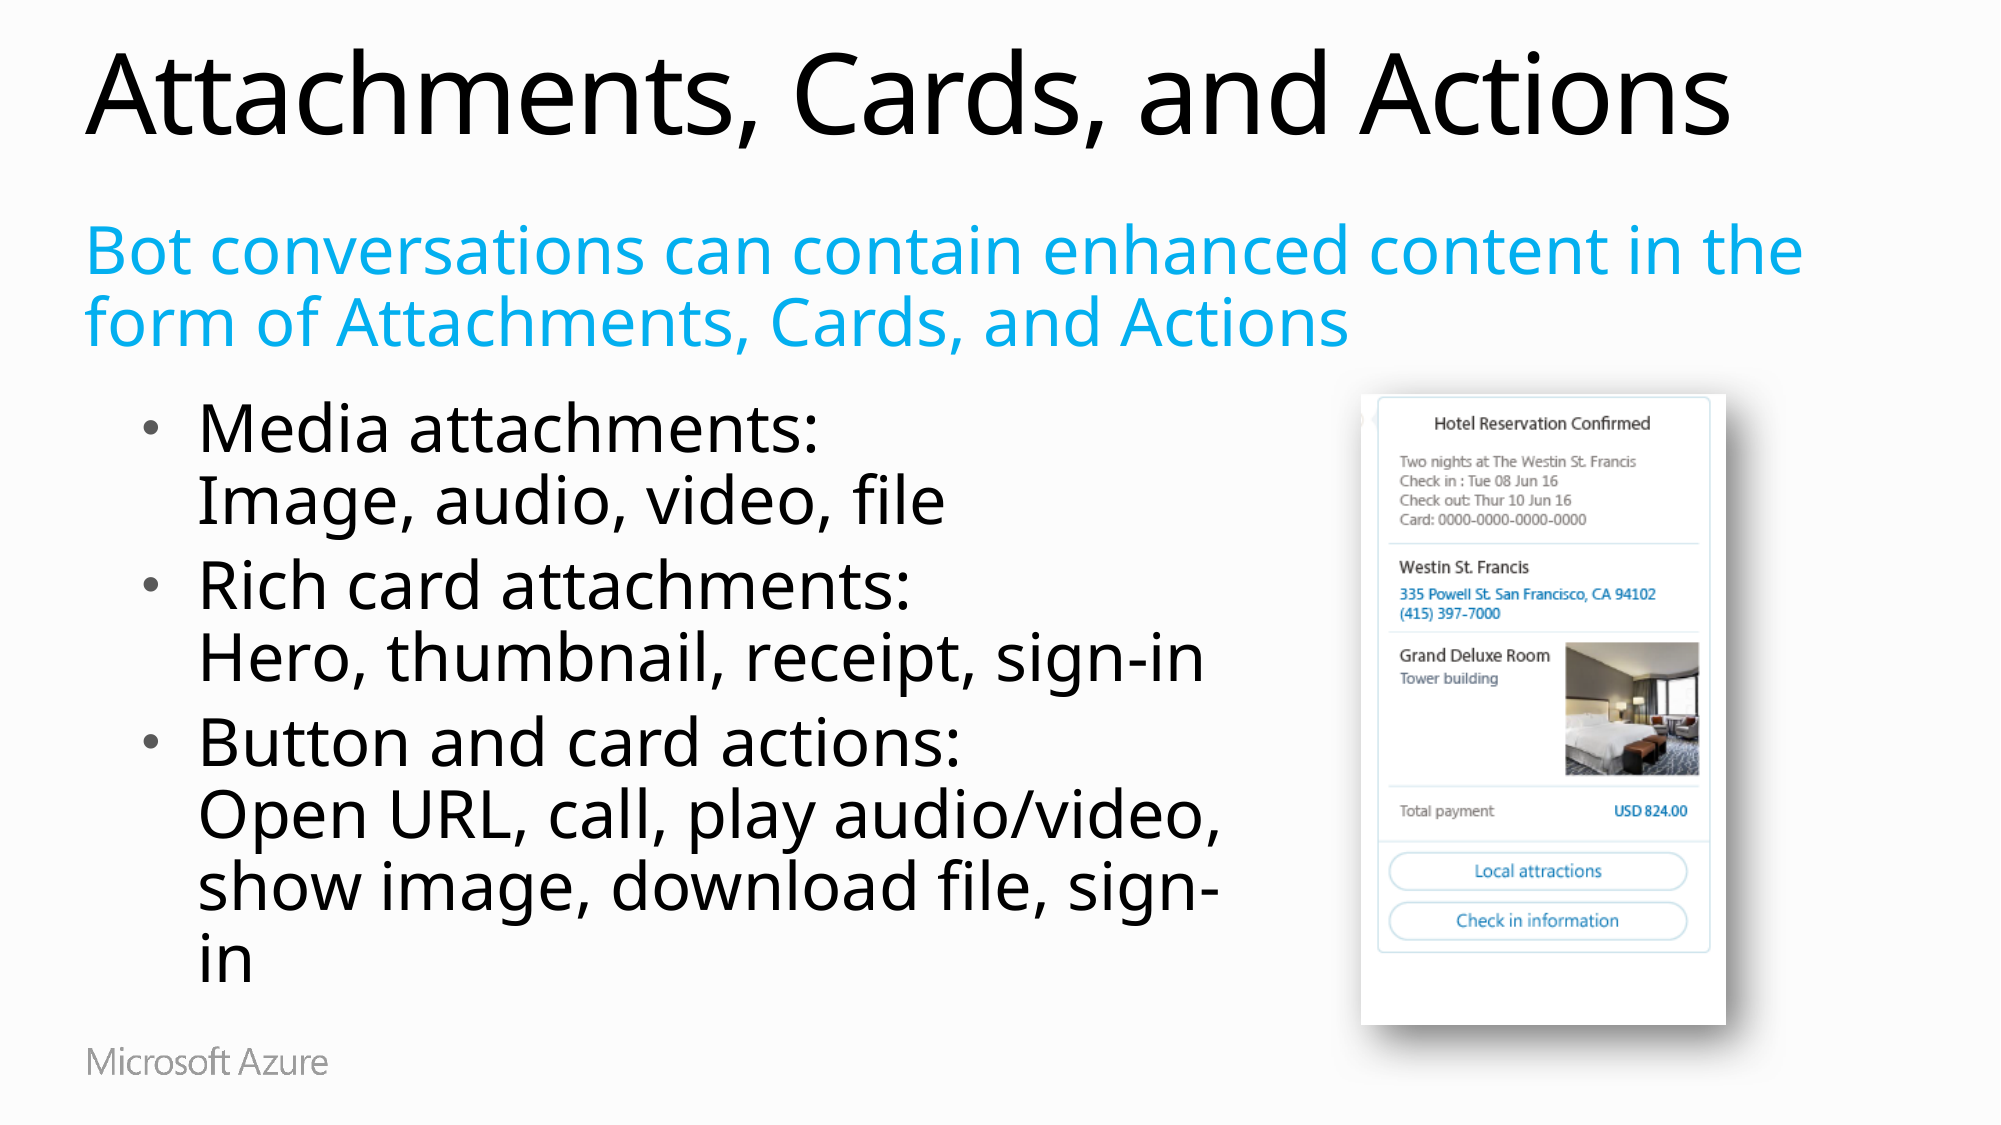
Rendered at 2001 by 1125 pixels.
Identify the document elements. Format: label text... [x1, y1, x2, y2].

title Attachments, Cards, and Actions [85, 37, 1915, 161]
list Media attachments: Image, audio, video, file Rich card attachments: Hero, thumbnail, receipt, sign-in Button and card actions: Open URL, call, play audio/video, show image, download file, sign-in [85, 395, 1268, 937]
text_box Bot conversations can contain enhanced content in the form of Attachments, Cards, and Actions [85, 217, 1835, 362]
picture [1361, 394, 1726, 1025]
